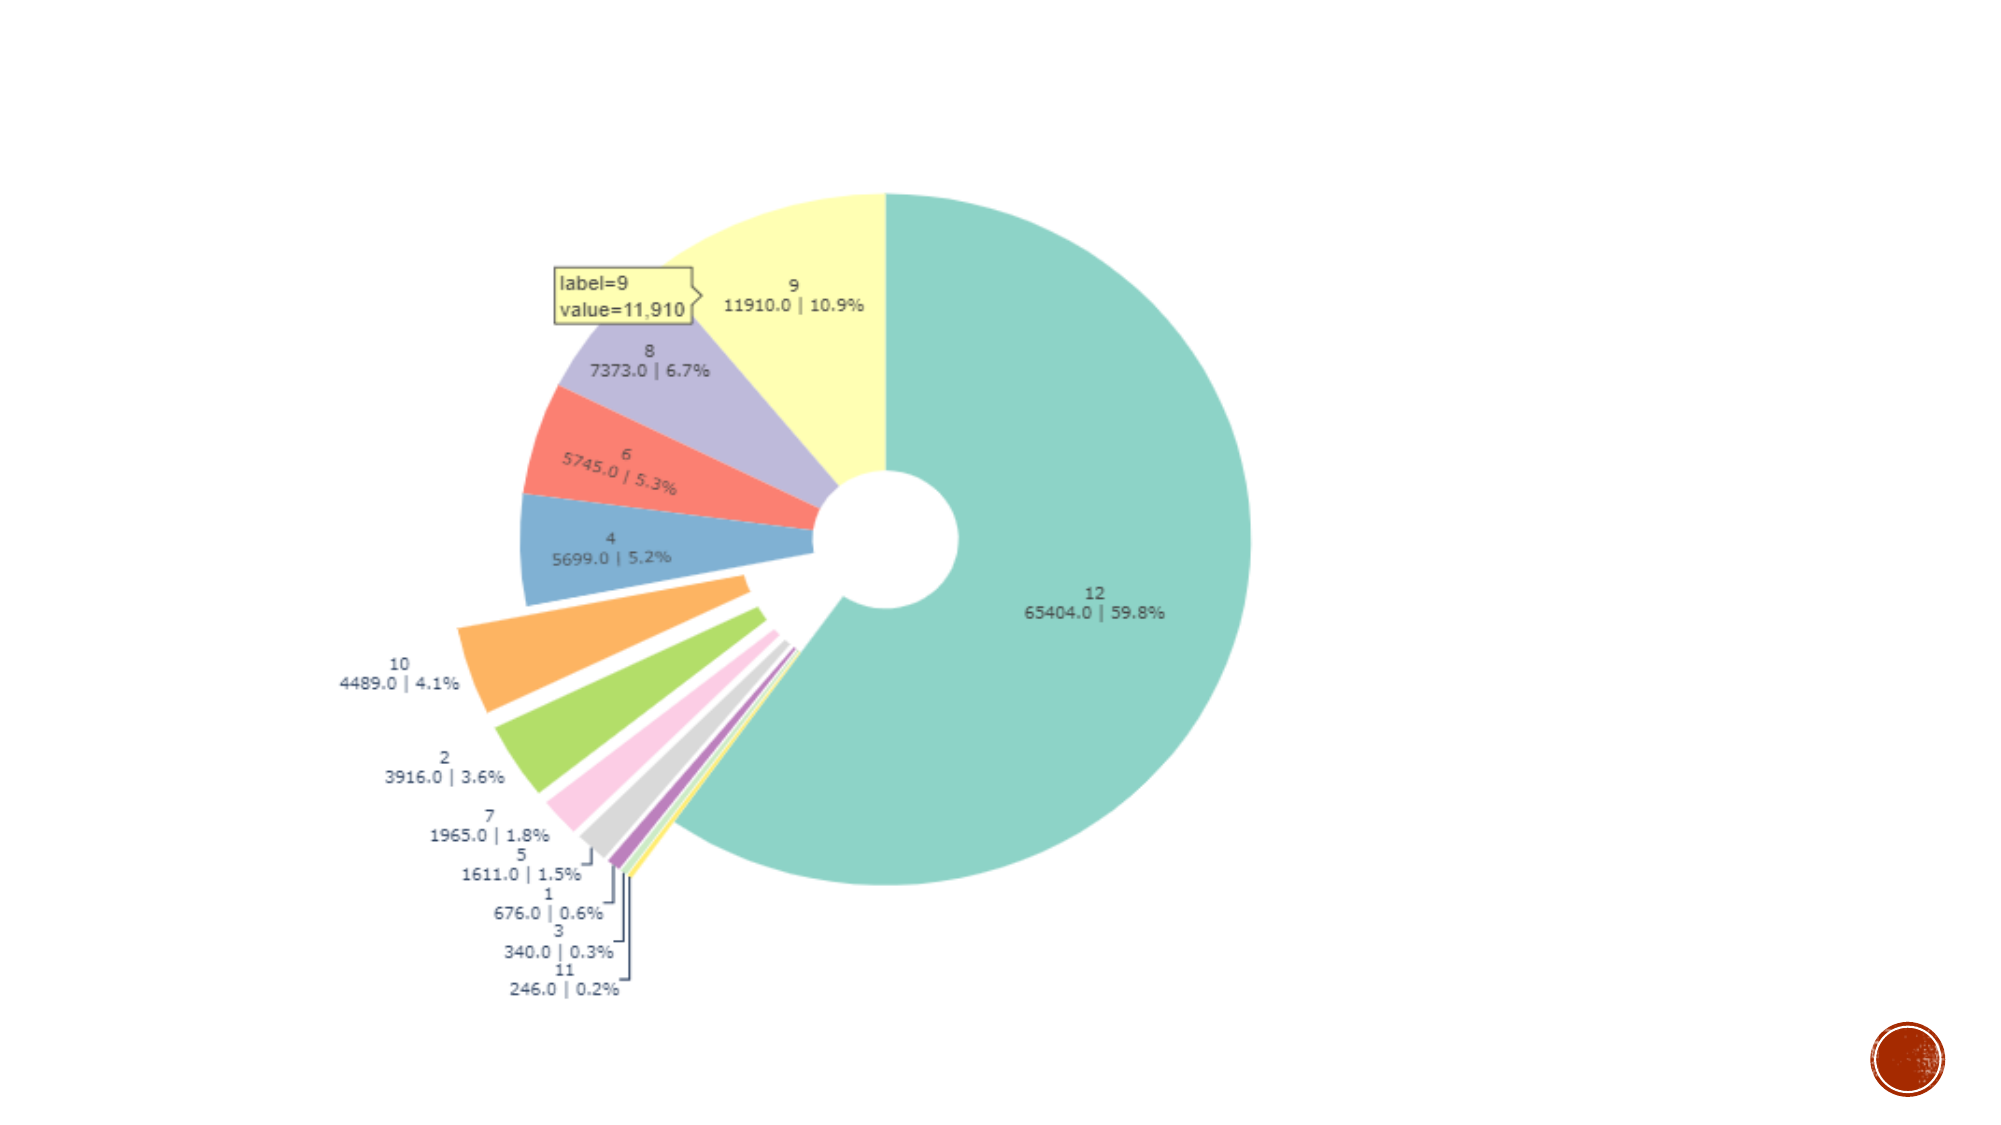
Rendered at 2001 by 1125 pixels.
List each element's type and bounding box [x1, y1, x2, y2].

picture [257, 57, 1535, 1068]
